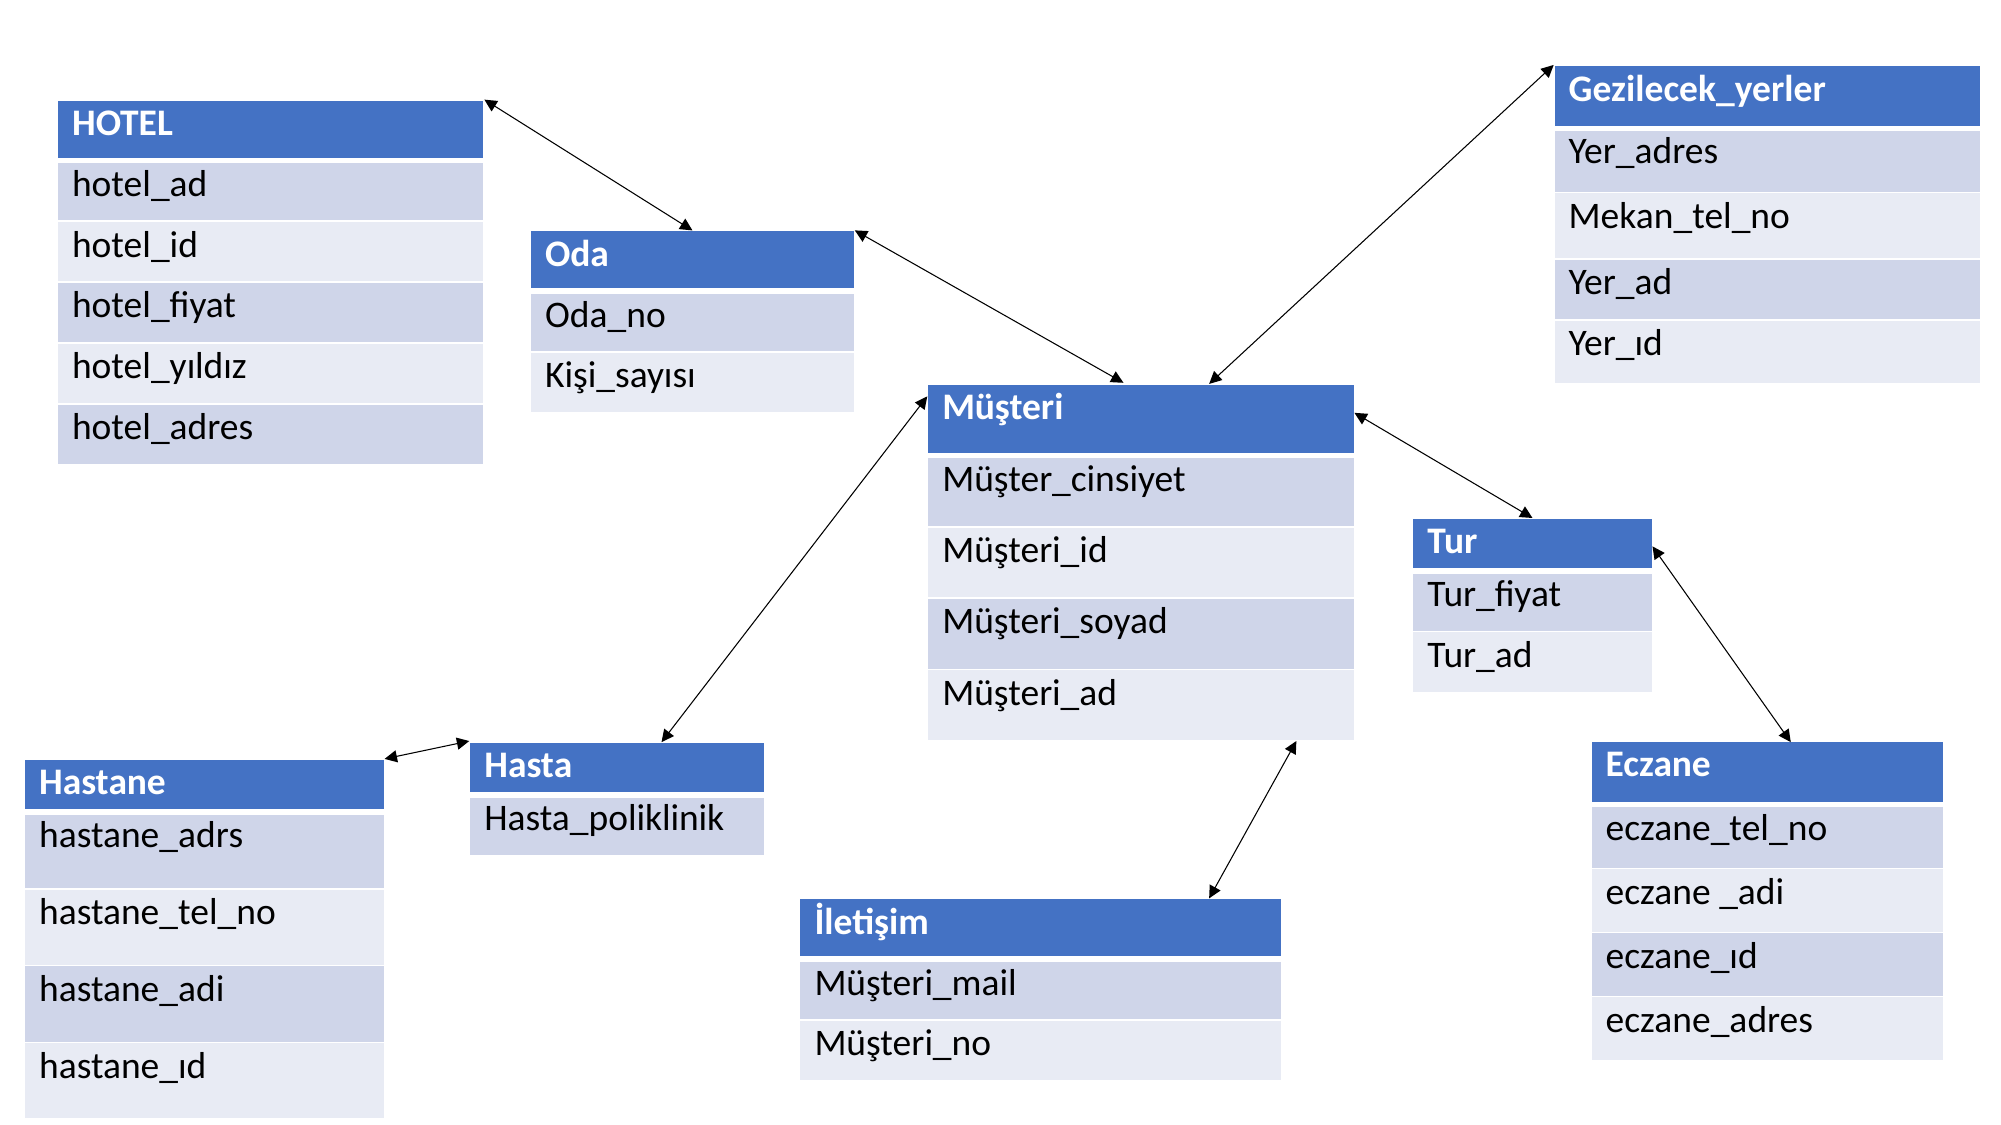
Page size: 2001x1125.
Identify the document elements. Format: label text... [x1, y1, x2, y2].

table_cell Kişi_sayısı [531, 353, 854, 412]
table_cell eczane_tel_no [1592, 807, 1943, 868]
table_cell hastane_adrs [25, 815, 384, 888]
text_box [1209, 64, 1554, 384]
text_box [1652, 546, 1791, 743]
table_cell eczane_adres [1592, 997, 1943, 1060]
table_cell Mekan_tel_no [1555, 193, 1980, 258]
table_cell Müşteri_id [928, 528, 1354, 597]
table_cell Tur_ad [1413, 632, 1652, 692]
table_cell hotel_yıldız [58, 344, 483, 403]
table_cell hotel_id [58, 222, 483, 281]
table_cell hotel_ad [58, 163, 483, 220]
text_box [484, 99, 693, 231]
table_header Eczane [1592, 742, 1943, 802]
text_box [1209, 741, 1297, 899]
table_cell Müşteri_ad [928, 670, 1354, 740]
table_header Müşteri [928, 385, 1354, 453]
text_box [384, 741, 470, 759]
table_header Hasta [470, 743, 764, 792]
table_header HOTEL [58, 101, 483, 158]
table_cell Oda_no [531, 294, 854, 351]
table_cell eczane_ıd [1592, 933, 1943, 996]
table_header Hastane [25, 760, 384, 809]
table_cell Yer_adres [1555, 131, 1980, 192]
table_cell Hasta_poliklinik [470, 798, 764, 855]
table_cell hastane_adi [25, 966, 384, 1042]
table_cell Müşteri_soyad [928, 599, 1354, 669]
table_cell hastane_tel_no [25, 890, 384, 965]
table_cell Tur_fiyat [1413, 574, 1652, 631]
table_header İletişim [800, 899, 1281, 956]
table_cell Müşteri_no [800, 1021, 1281, 1080]
table_cell Müşteri_mail [800, 962, 1281, 1019]
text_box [854, 230, 1124, 383]
table_cell hotel_fiyat [58, 283, 483, 342]
table_header Tur [1413, 519, 1652, 568]
table_cell Müşter_cinsiyet [928, 458, 1354, 526]
table_cell eczane _adi [1592, 869, 1943, 932]
table_header Oda [531, 231, 854, 288]
table_header Gezilecek_yerler [1555, 66, 1980, 126]
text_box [661, 396, 928, 743]
table_cell Yer_ıd [1555, 321, 1980, 383]
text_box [1354, 412, 1533, 518]
table_cell Yer_ad [1555, 260, 1980, 319]
table_cell hastane_ıd [25, 1043, 384, 1118]
table_cell hotel_adres [58, 405, 483, 464]
